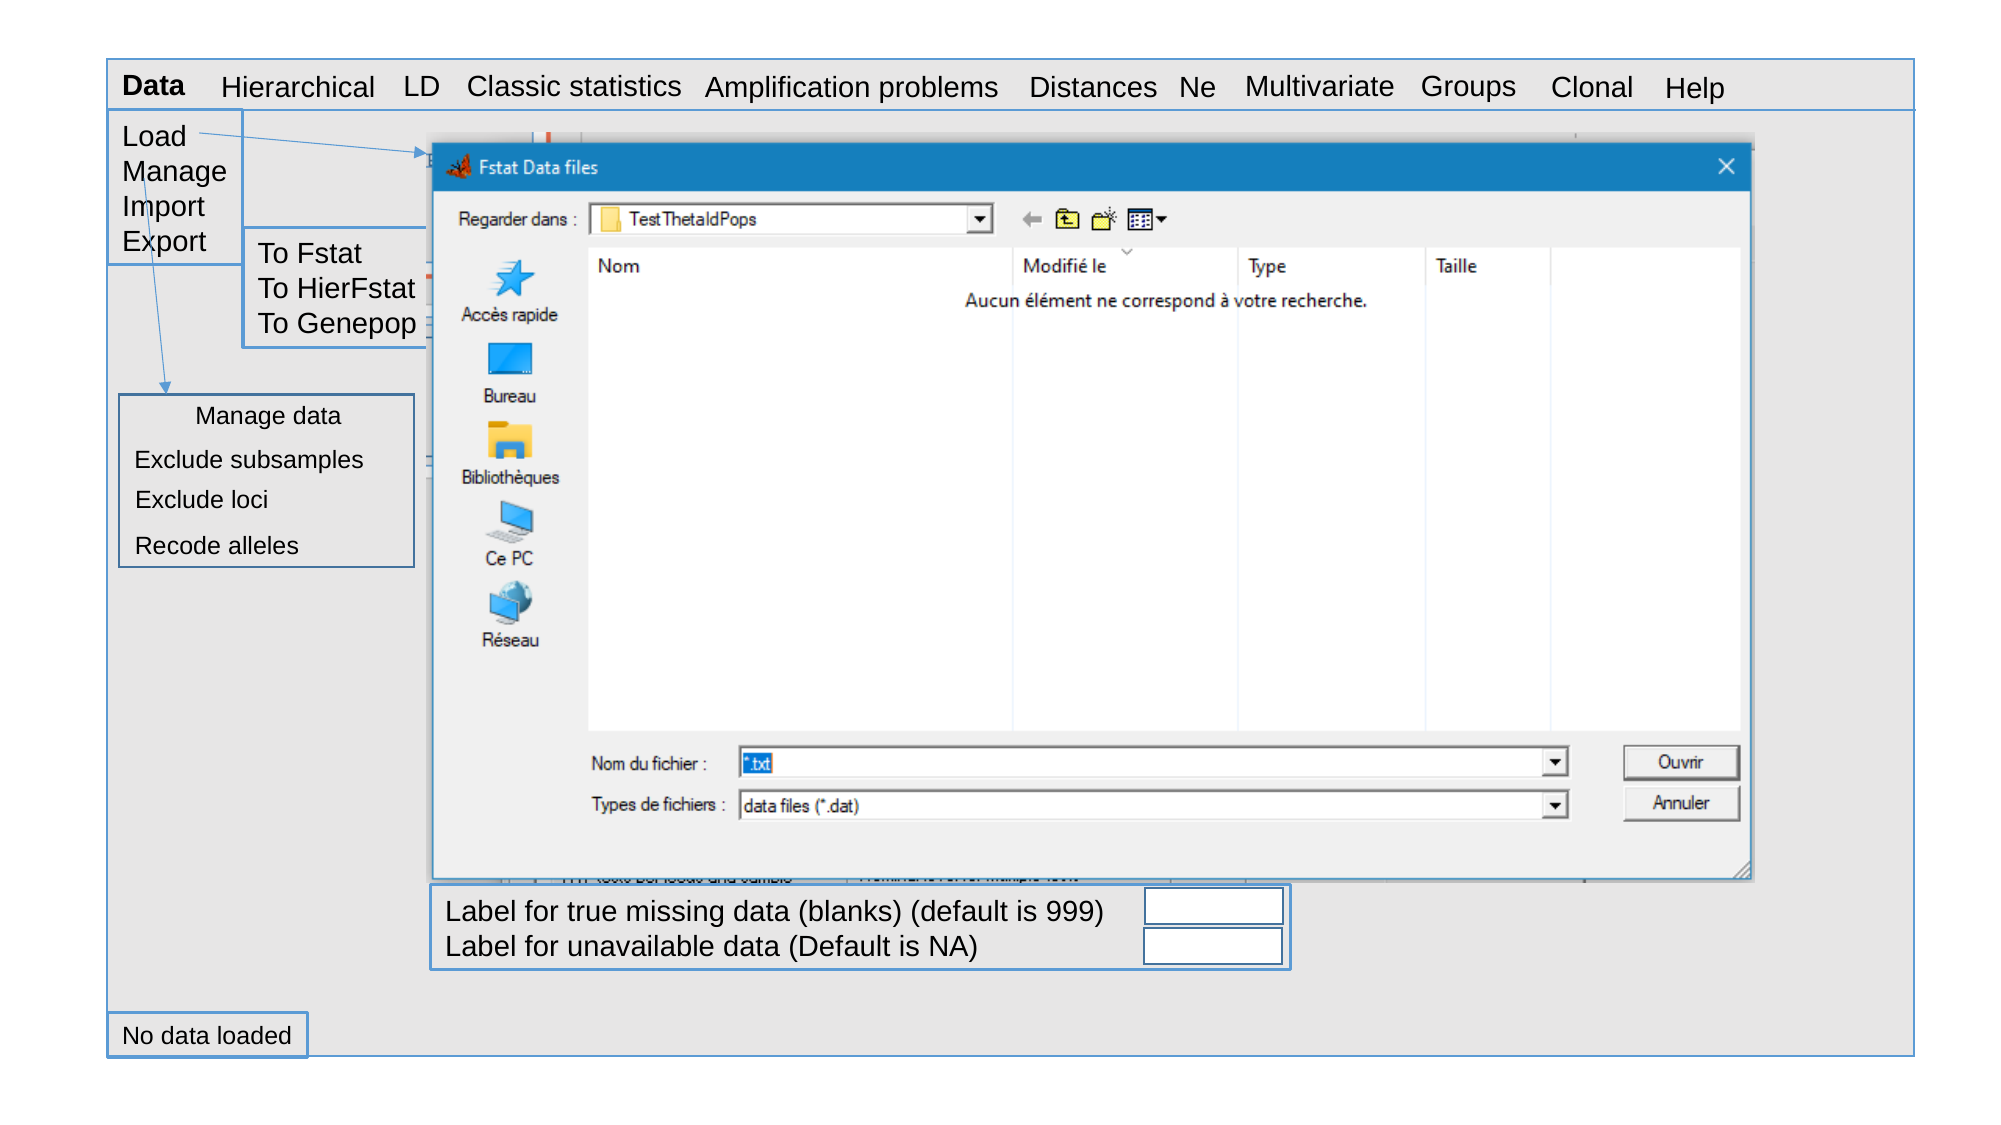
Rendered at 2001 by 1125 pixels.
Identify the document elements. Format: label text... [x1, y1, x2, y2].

text_box Label for true missing data (blanks) (default is 999) Label for unavailable data (Default is NA) [430, 884, 1291, 970]
text_box Multivariate [1230, 60, 1406, 109]
text_box Data [107, 59, 201, 109]
text_box [106, 110, 1915, 1057]
text_box Load Manage Import Export [107, 110, 243, 265]
text_box [1144, 887, 1284, 925]
text_box Ne [1164, 60, 1230, 109]
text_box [199, 132, 427, 154]
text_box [144, 178, 167, 395]
text_box Groups [1406, 60, 1532, 109]
text_box Exclude loci [120, 476, 284, 521]
text_box [106, 58, 1915, 109]
text_box Exclude subsamples [119, 436, 380, 482]
text_box Amplification problems [690, 60, 1014, 109]
text_box To Fstat To HierFstat To Genepop [242, 227, 426, 348]
picture [426, 132, 1755, 883]
text_box Distances [1014, 60, 1164, 109]
text_box Classic statistics [452, 60, 690, 109]
text_box No data loaded [107, 1012, 308, 1058]
text_box [1143, 927, 1283, 965]
text_box Manage data [180, 392, 358, 436]
text_box [118, 393, 415, 568]
text_box Clonal [1536, 60, 1649, 109]
text_box Hierarchical [206, 60, 388, 109]
text_box LD [388, 60, 452, 109]
text_box Help [1650, 61, 1741, 109]
text_box Recode alleles [120, 521, 315, 567]
